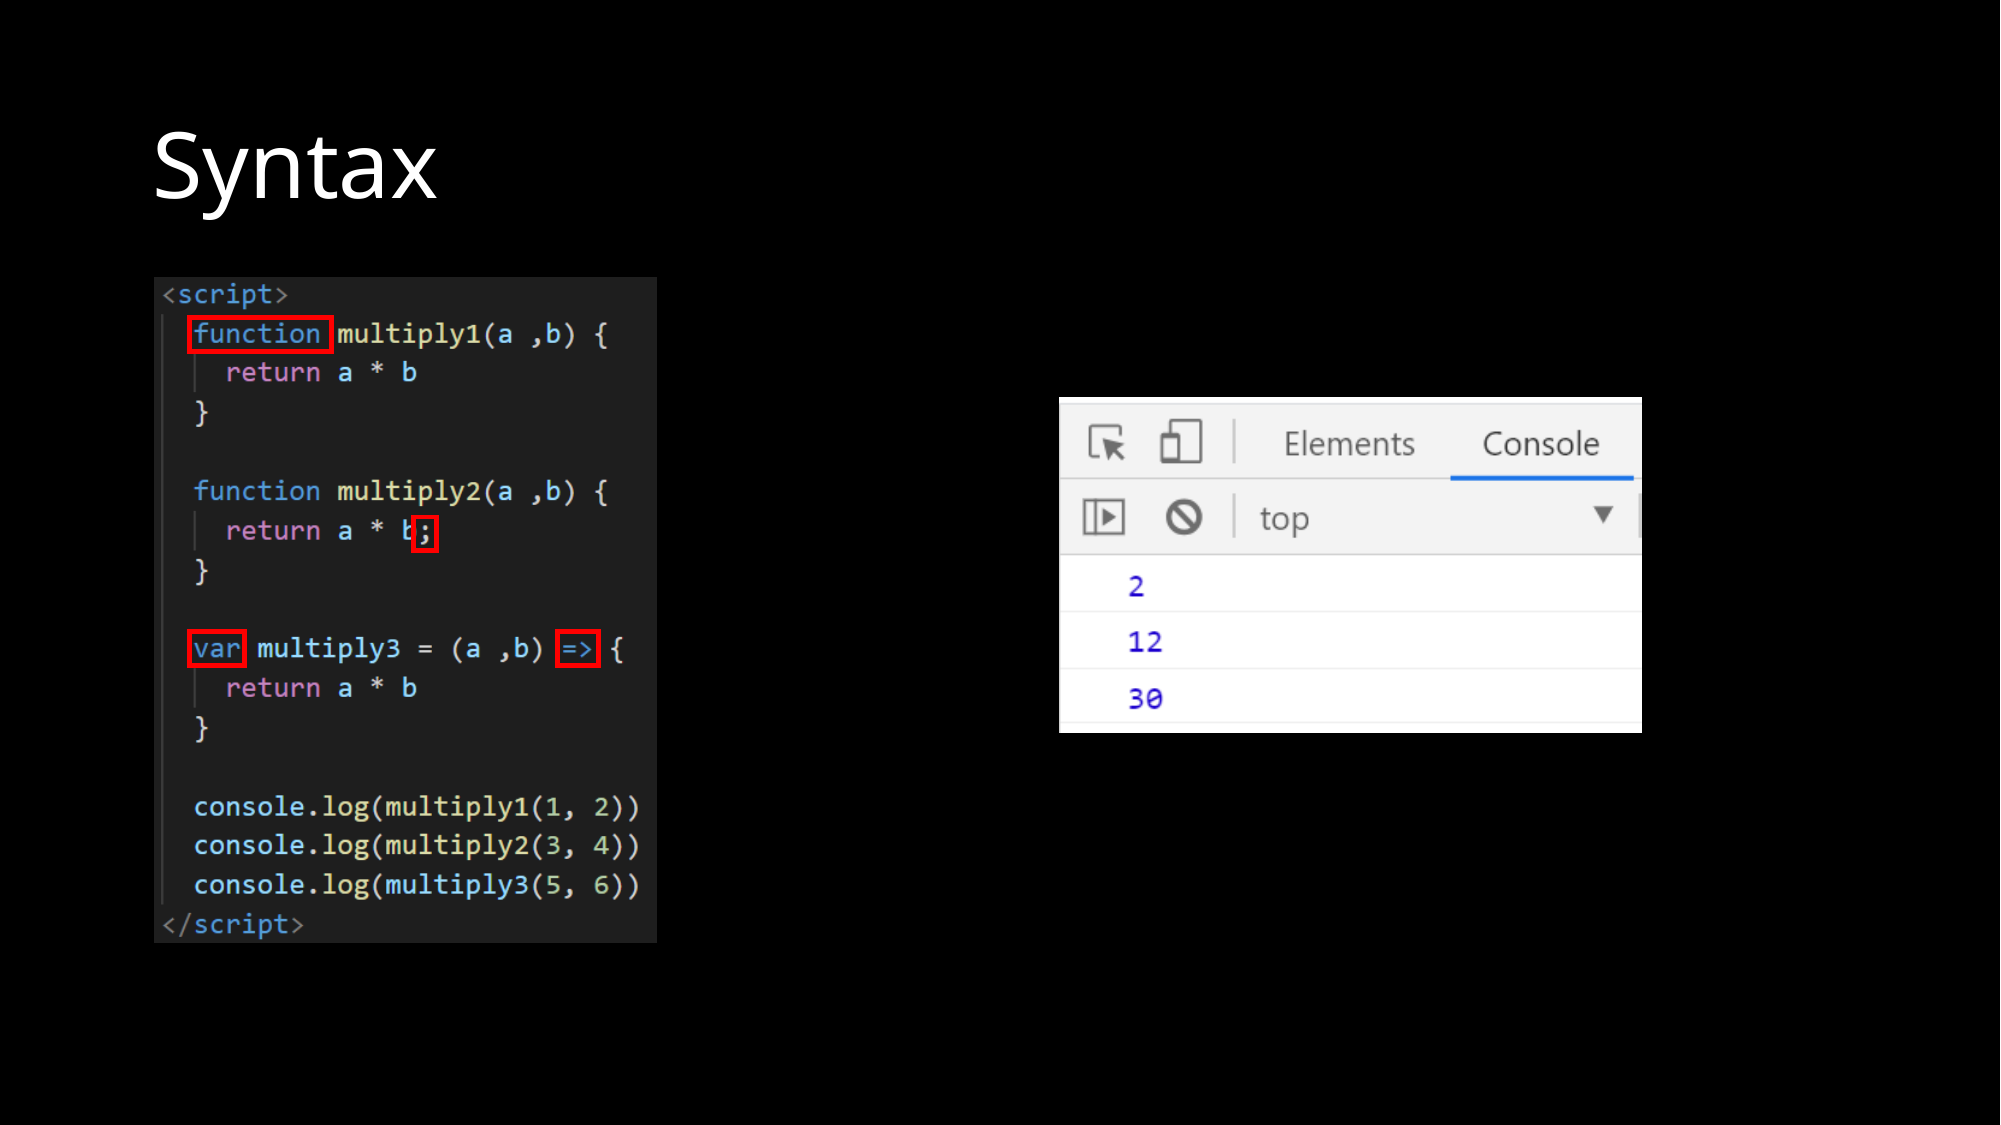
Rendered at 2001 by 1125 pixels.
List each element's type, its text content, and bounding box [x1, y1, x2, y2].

title Syntax [137, 59, 1863, 278]
picture [154, 277, 657, 944]
picture [1059, 397, 1642, 733]
